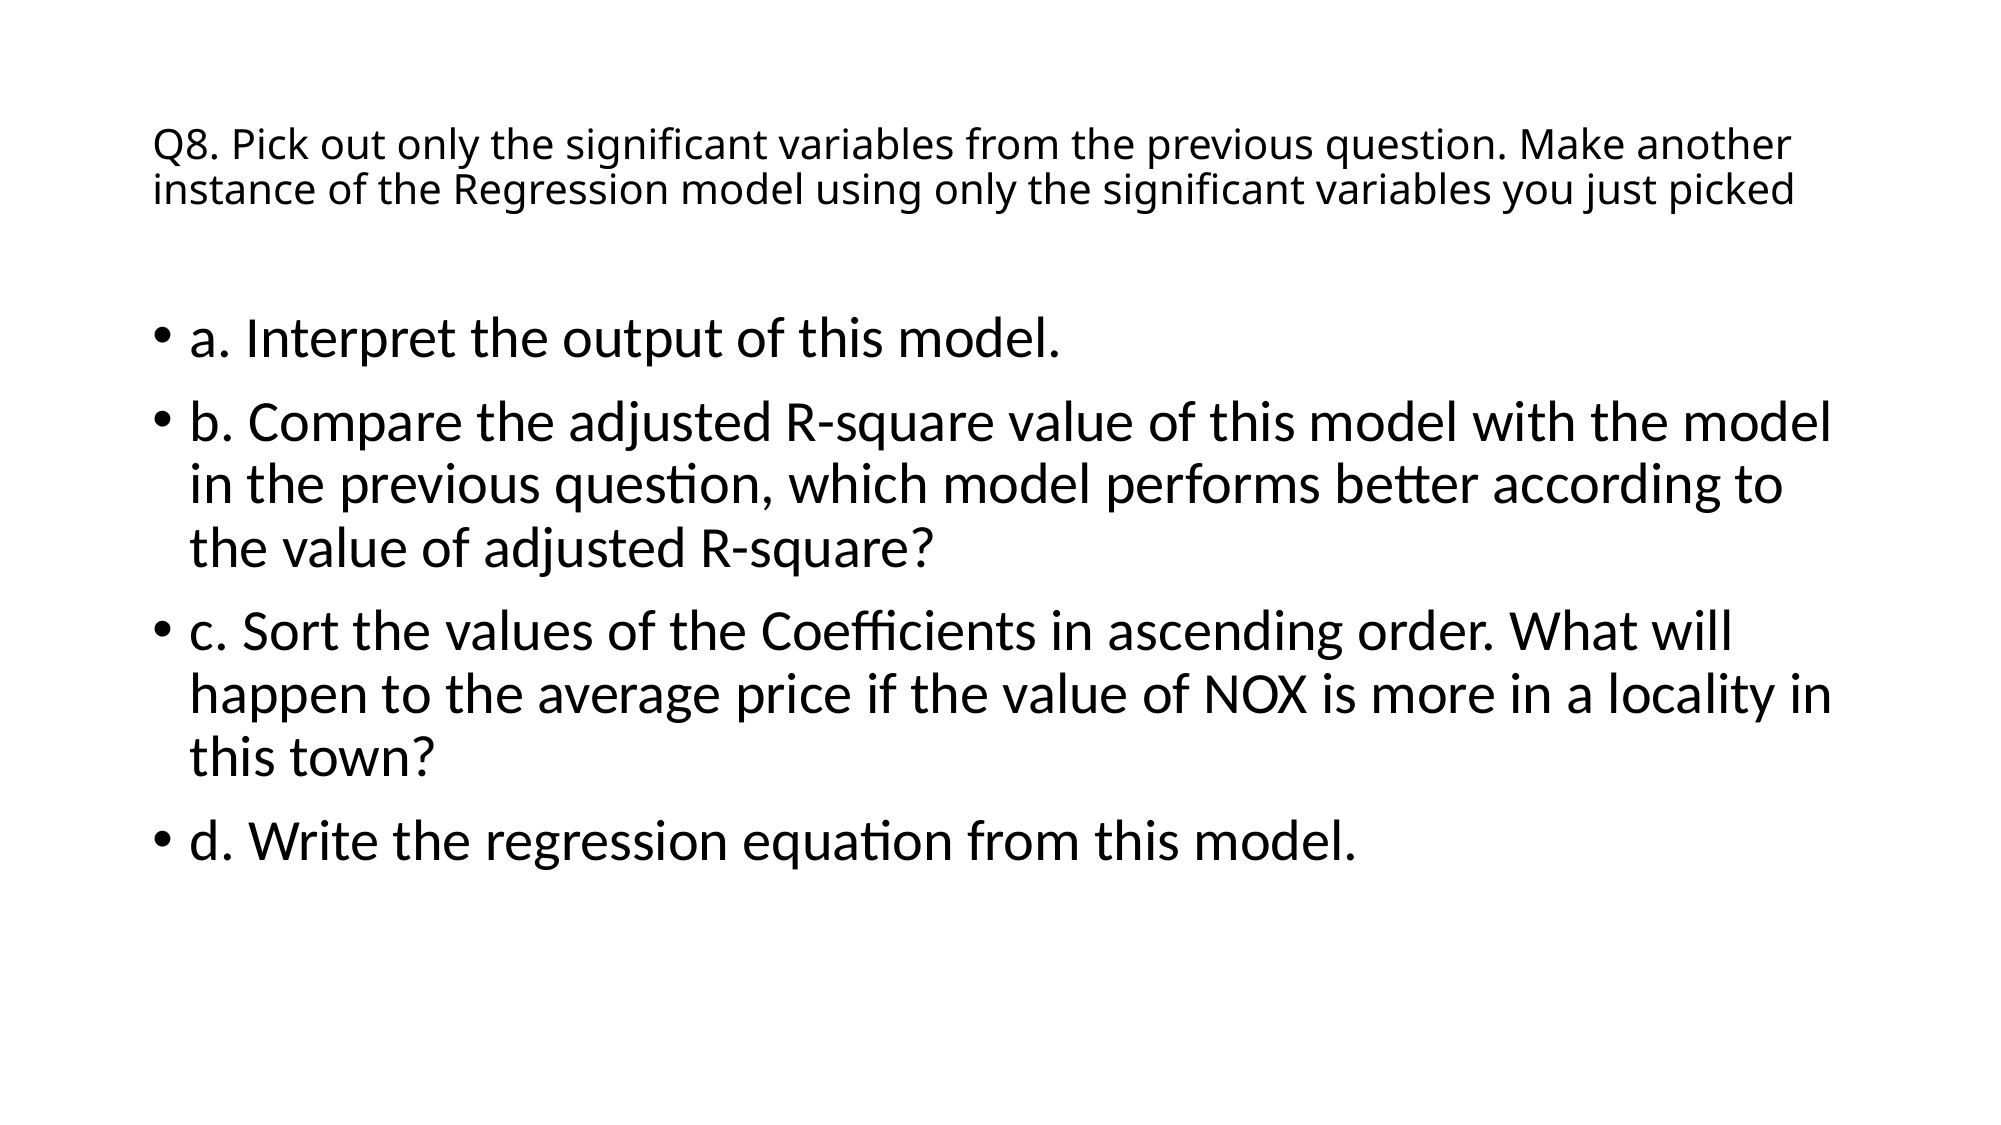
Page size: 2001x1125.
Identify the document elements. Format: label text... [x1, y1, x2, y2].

title Q8. Pick out only the significant variables from the previous question. Make another instance of the Regression model using only the significant variables you just picked [137, 59, 1863, 278]
list a. Interpret the output of this model. b. Compare the adjusted R-square value of this model with the model in the previous question, which model performs better according to the value of adjusted R-square? c. Sort the values of the Coefficients in ascending order. What will happen to the average price if the value of NOX is more in a locality in this town? d. Write the regression equation from this model. [137, 299, 1863, 1014]
